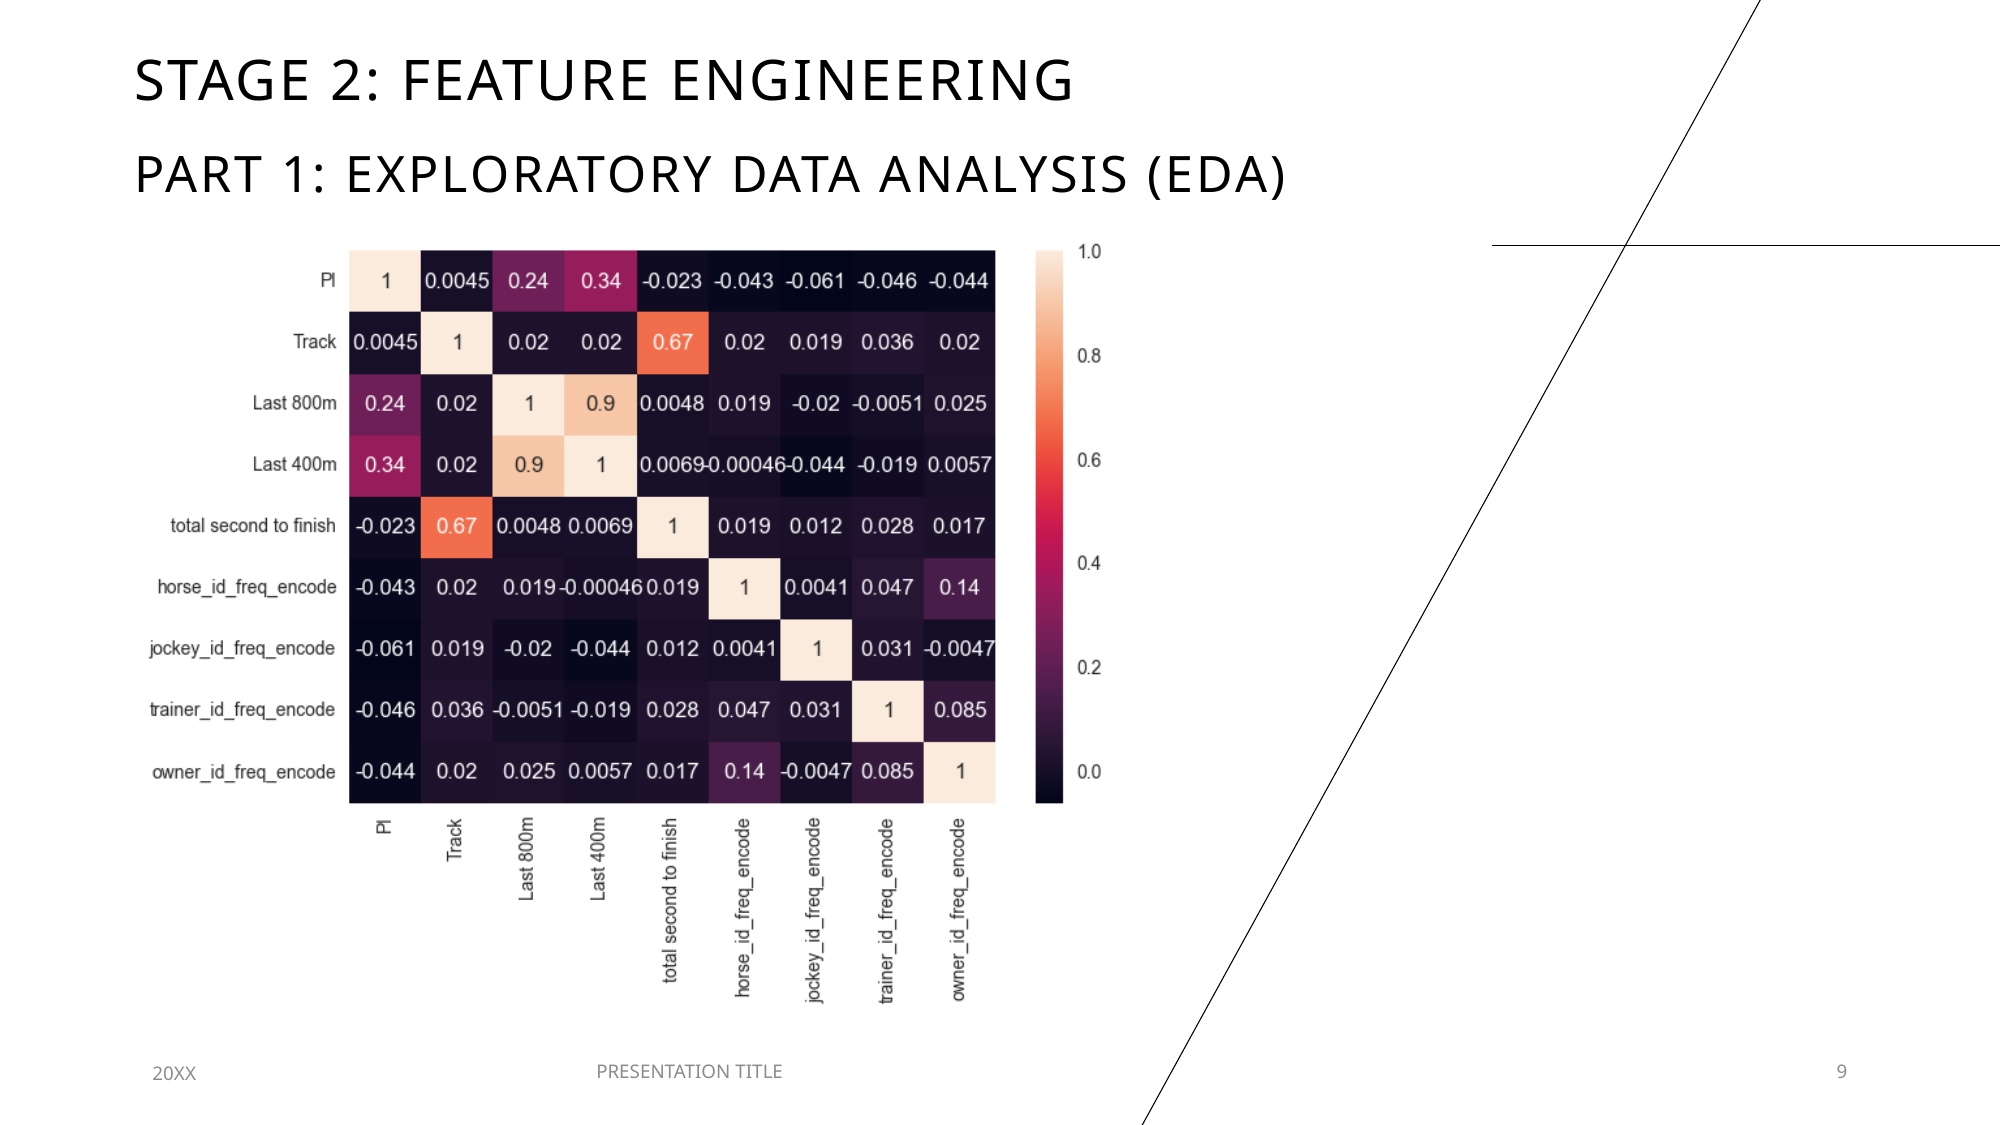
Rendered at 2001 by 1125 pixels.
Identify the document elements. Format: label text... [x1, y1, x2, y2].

slide_number 20XX [137, 1042, 338, 1103]
title Part 1: Exploratory data analysis (EDA) [119, 141, 1361, 212]
footer PRESENTATION TITLE [404, 1042, 975, 1103]
slide_number 9 [1412, 1042, 1863, 1103]
picture [137, 231, 1114, 1016]
text_box Stage 2: feature engineering [119, 38, 1174, 121]
